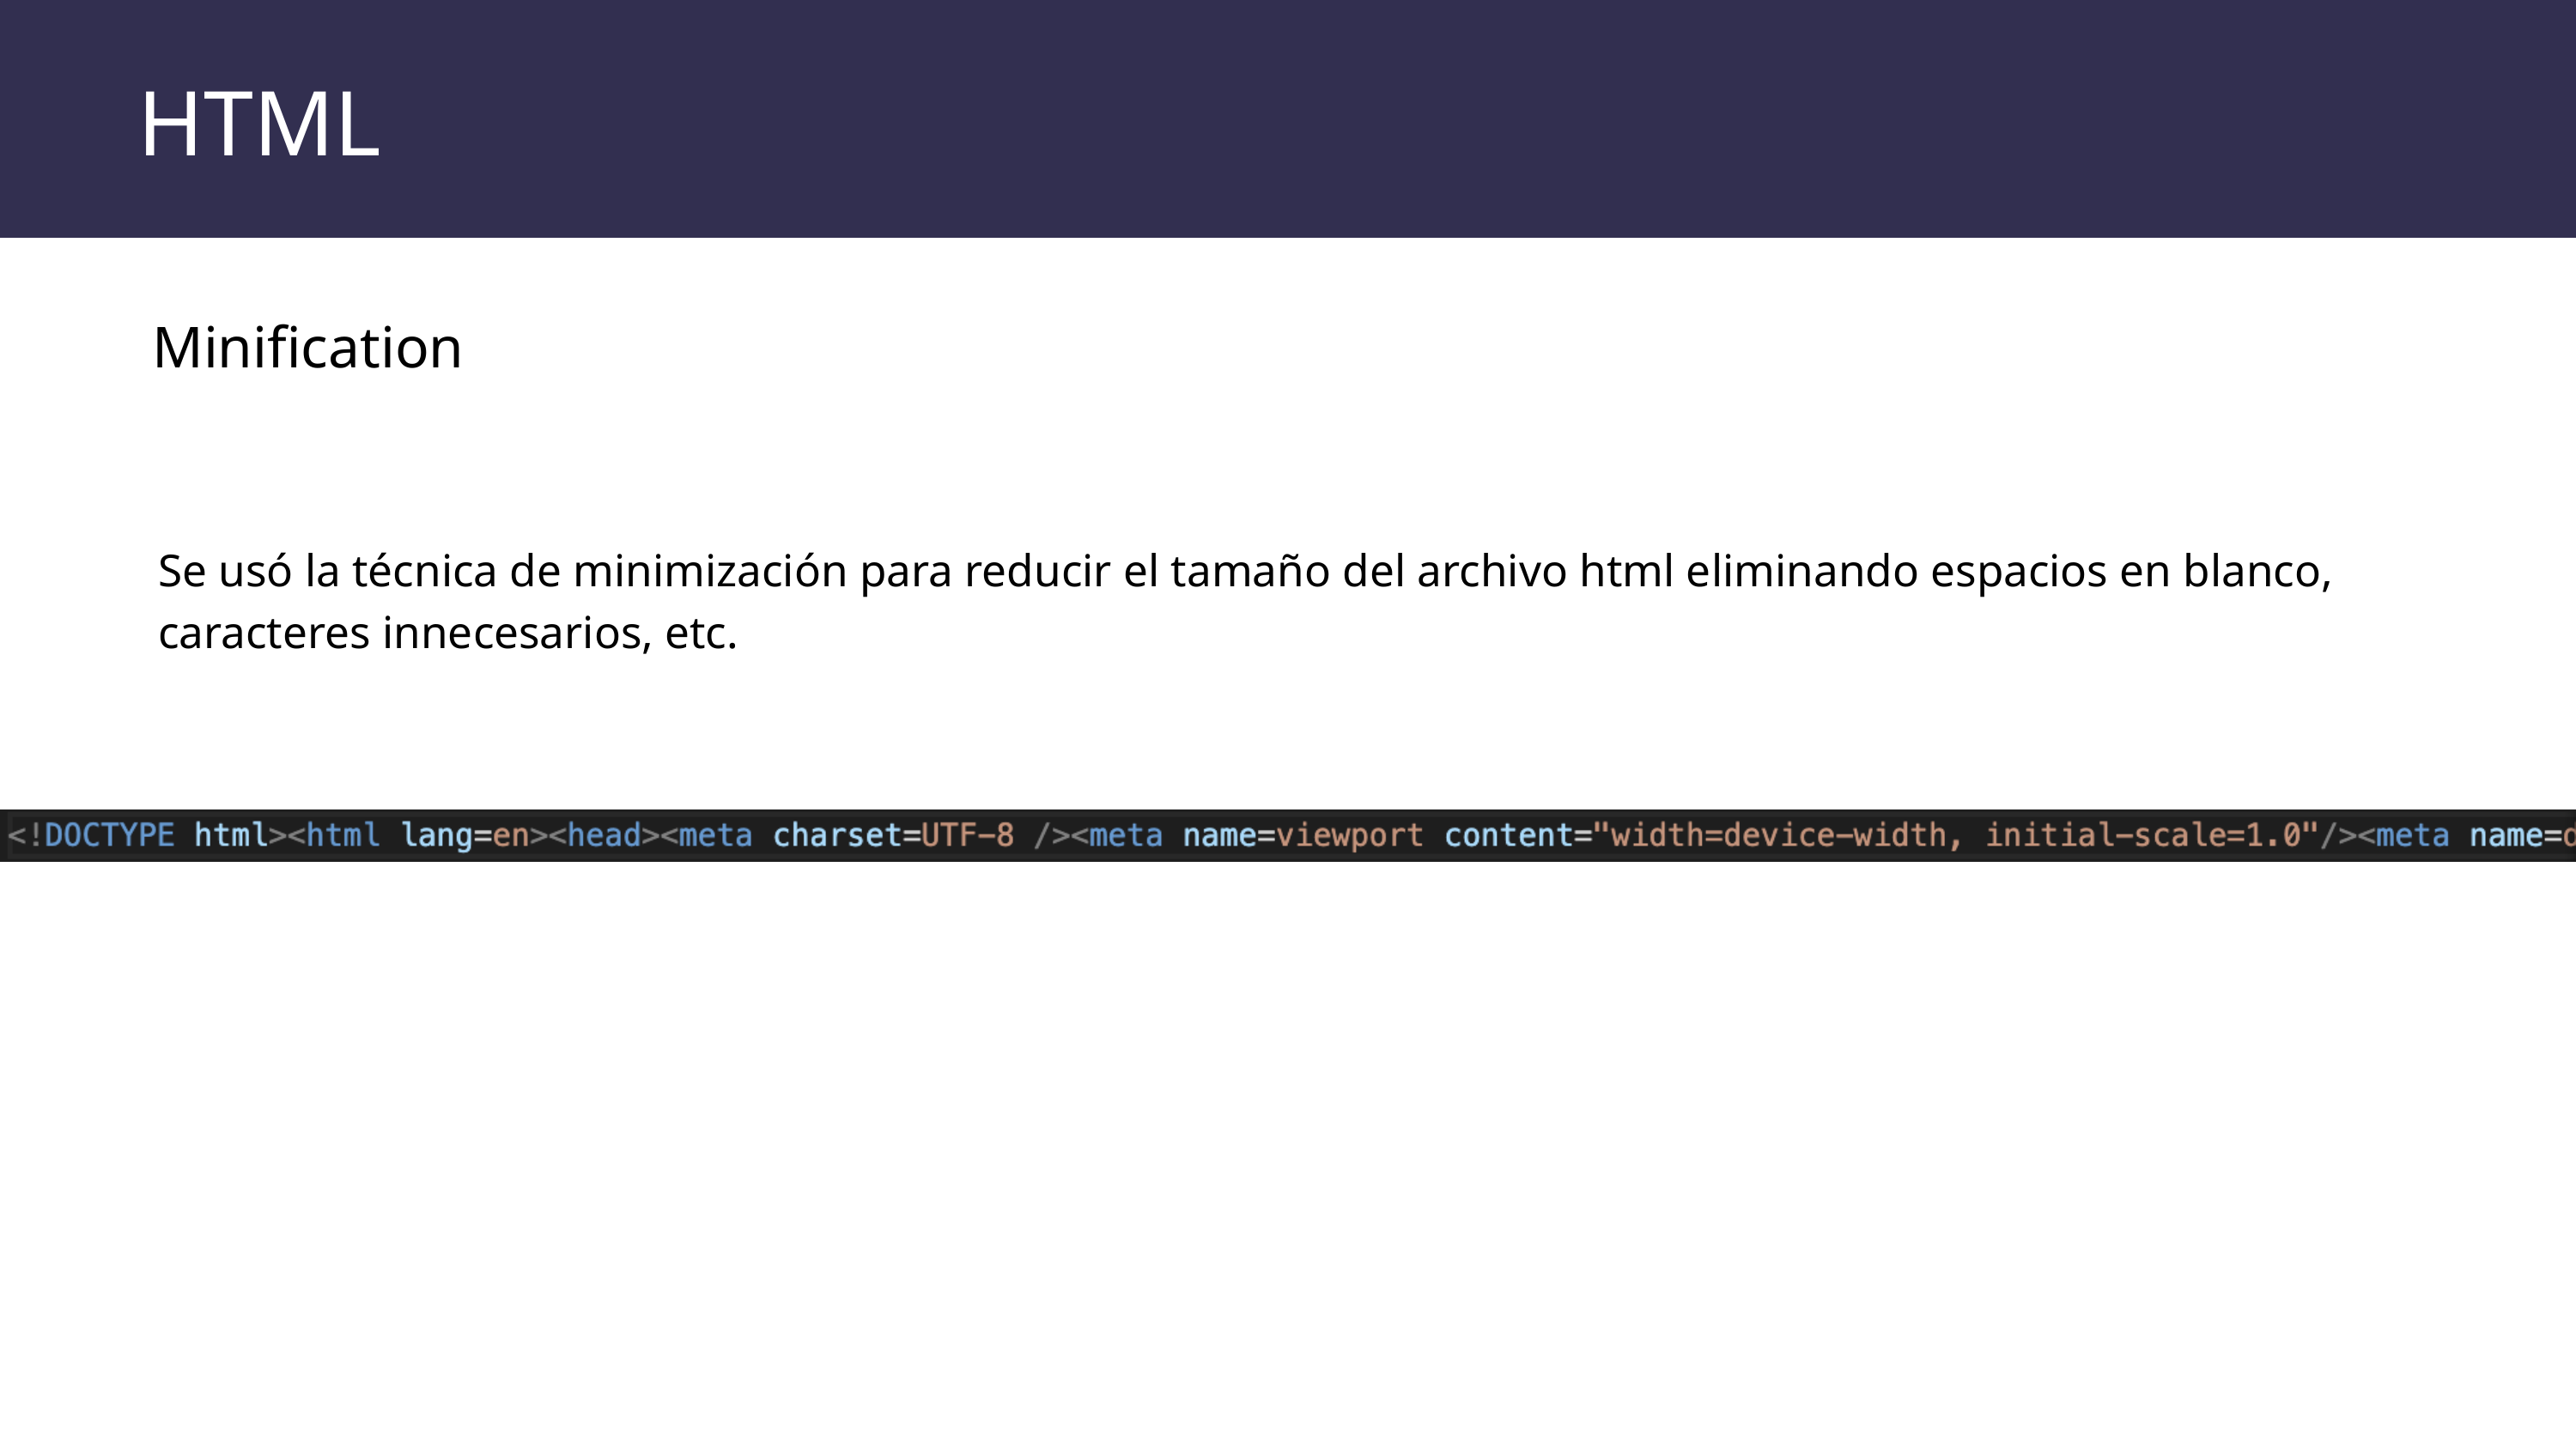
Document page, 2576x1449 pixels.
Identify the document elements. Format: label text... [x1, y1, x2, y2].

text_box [0, 0, 2576, 239]
picture [0, 809, 2576, 863]
text_box Minification [137, 300, 847, 379]
text_box Se usó la técnica de minimización para reducir el tamaño del archivo html eliminando espacios en blanco, caracteres innecesarios, etc. [158, 534, 2418, 658]
